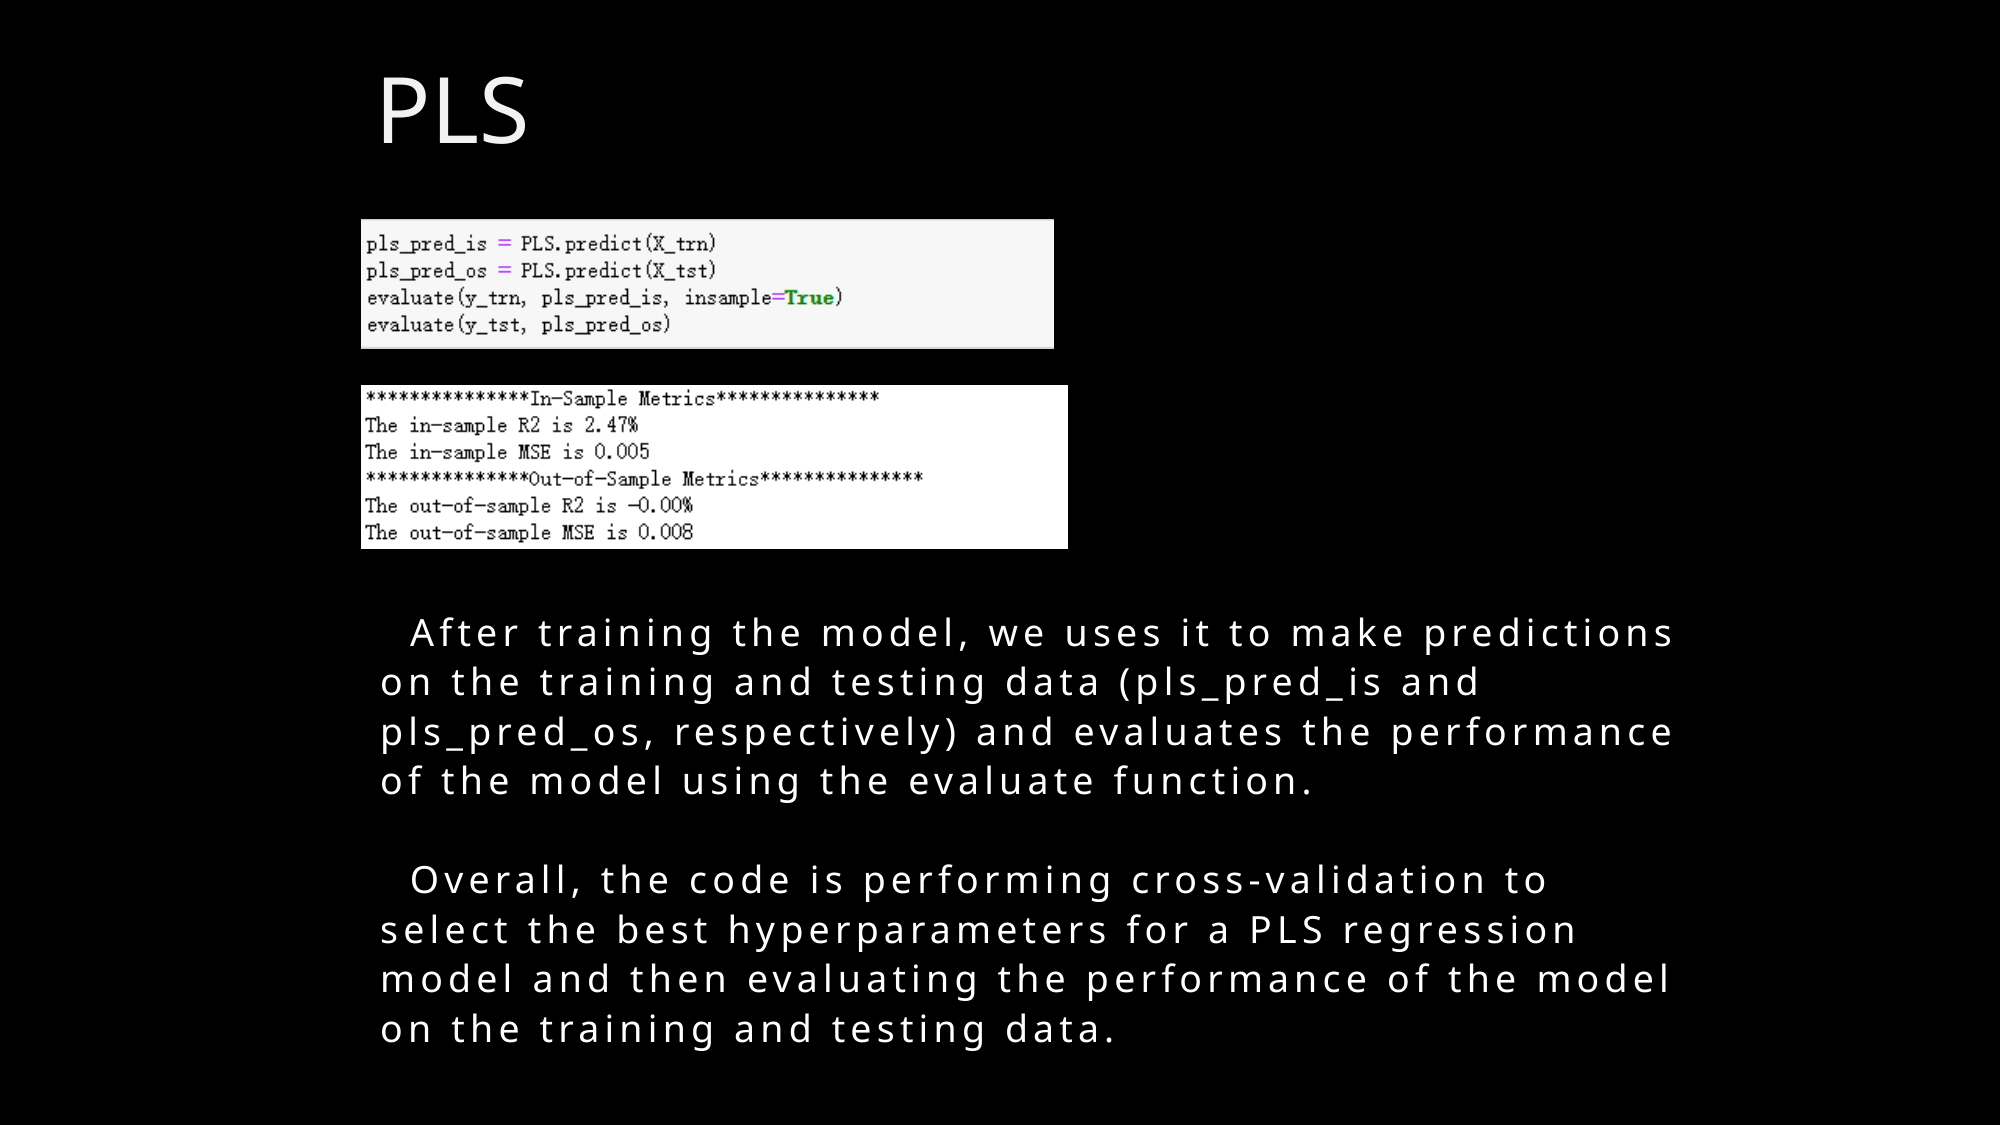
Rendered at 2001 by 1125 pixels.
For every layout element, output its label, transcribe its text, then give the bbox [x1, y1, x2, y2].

text_box PLS [361, 42, 579, 171]
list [361, 219, 1054, 349]
title After training the model, we uses it to make predictions on the training and testing data (pls_pred_is and pls_pred_os, respectively) and evaluates the performance of the model using the evaluate function. Overall, the code is performing cross-validation to select the best hyperparameters for a PLS regression model and then evaluating the performance of the model on the training and testing data. [362, 586, 1713, 968]
picture [361, 385, 1068, 549]
